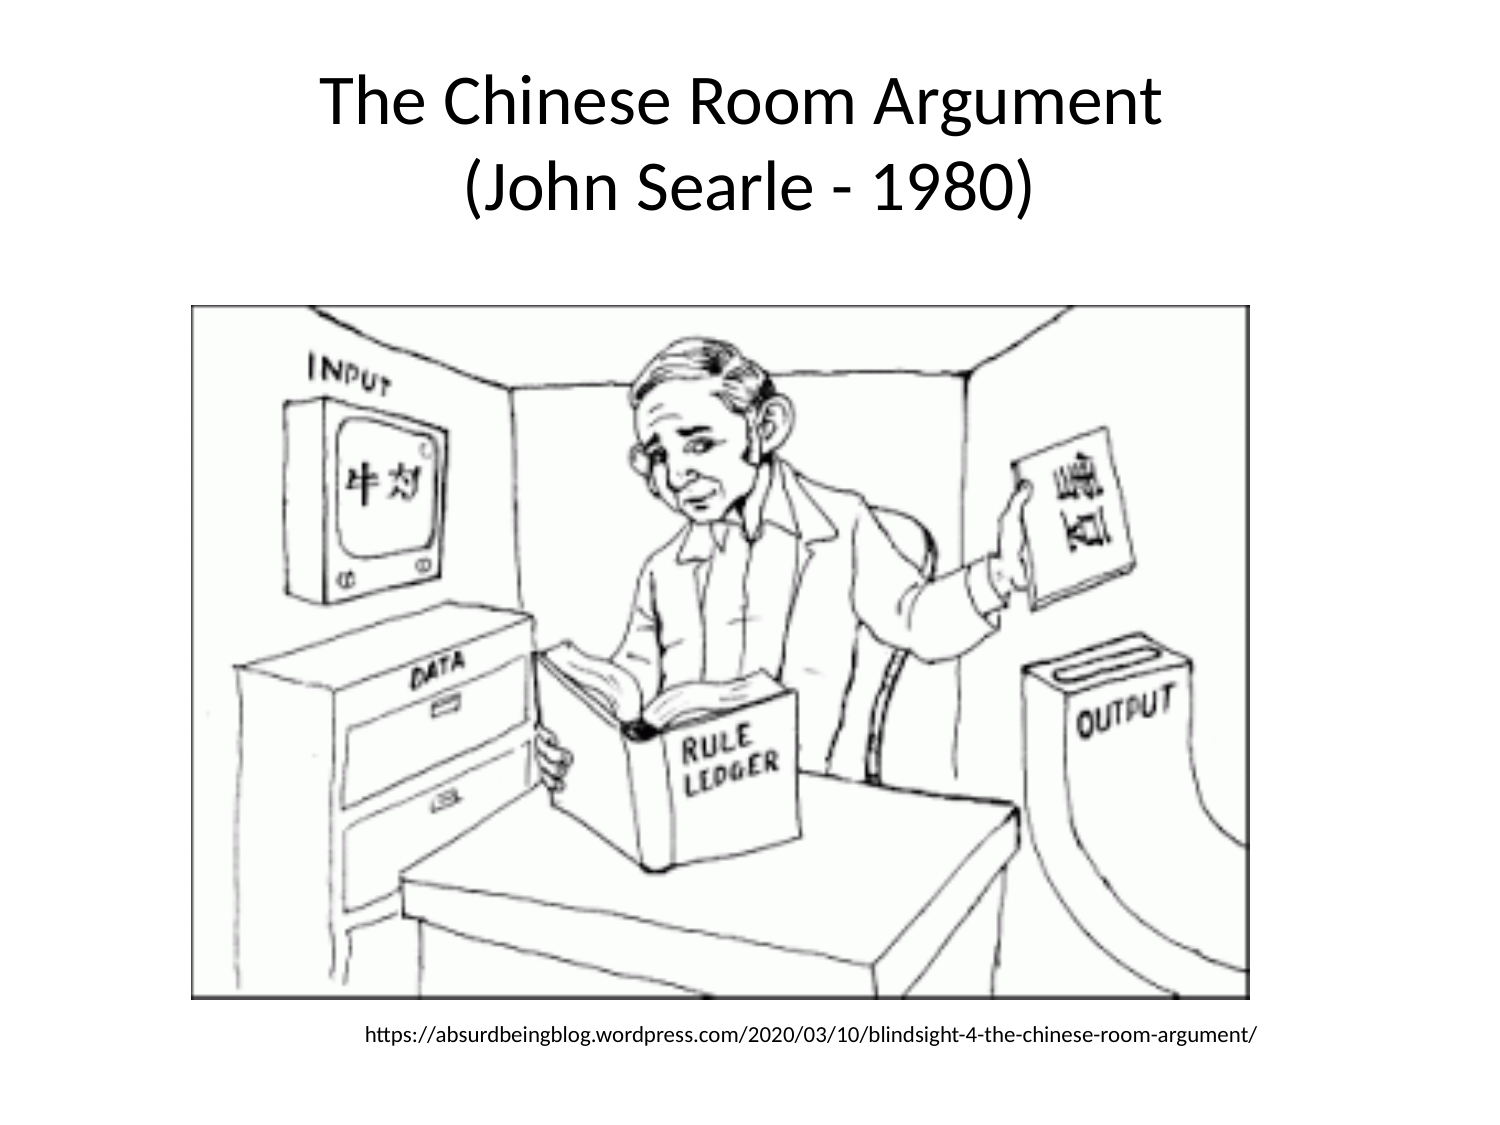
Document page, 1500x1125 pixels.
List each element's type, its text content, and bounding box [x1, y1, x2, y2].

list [191, 305, 1251, 1001]
text_box https://absurdbeingblog.wordpress.com/2020/03/10/blindsight-4-the-chinese-room-argument/ [350, 1012, 1450, 1055]
title The Chinese Room Argument (John Searle - 1980) [75, 45, 1425, 233]
